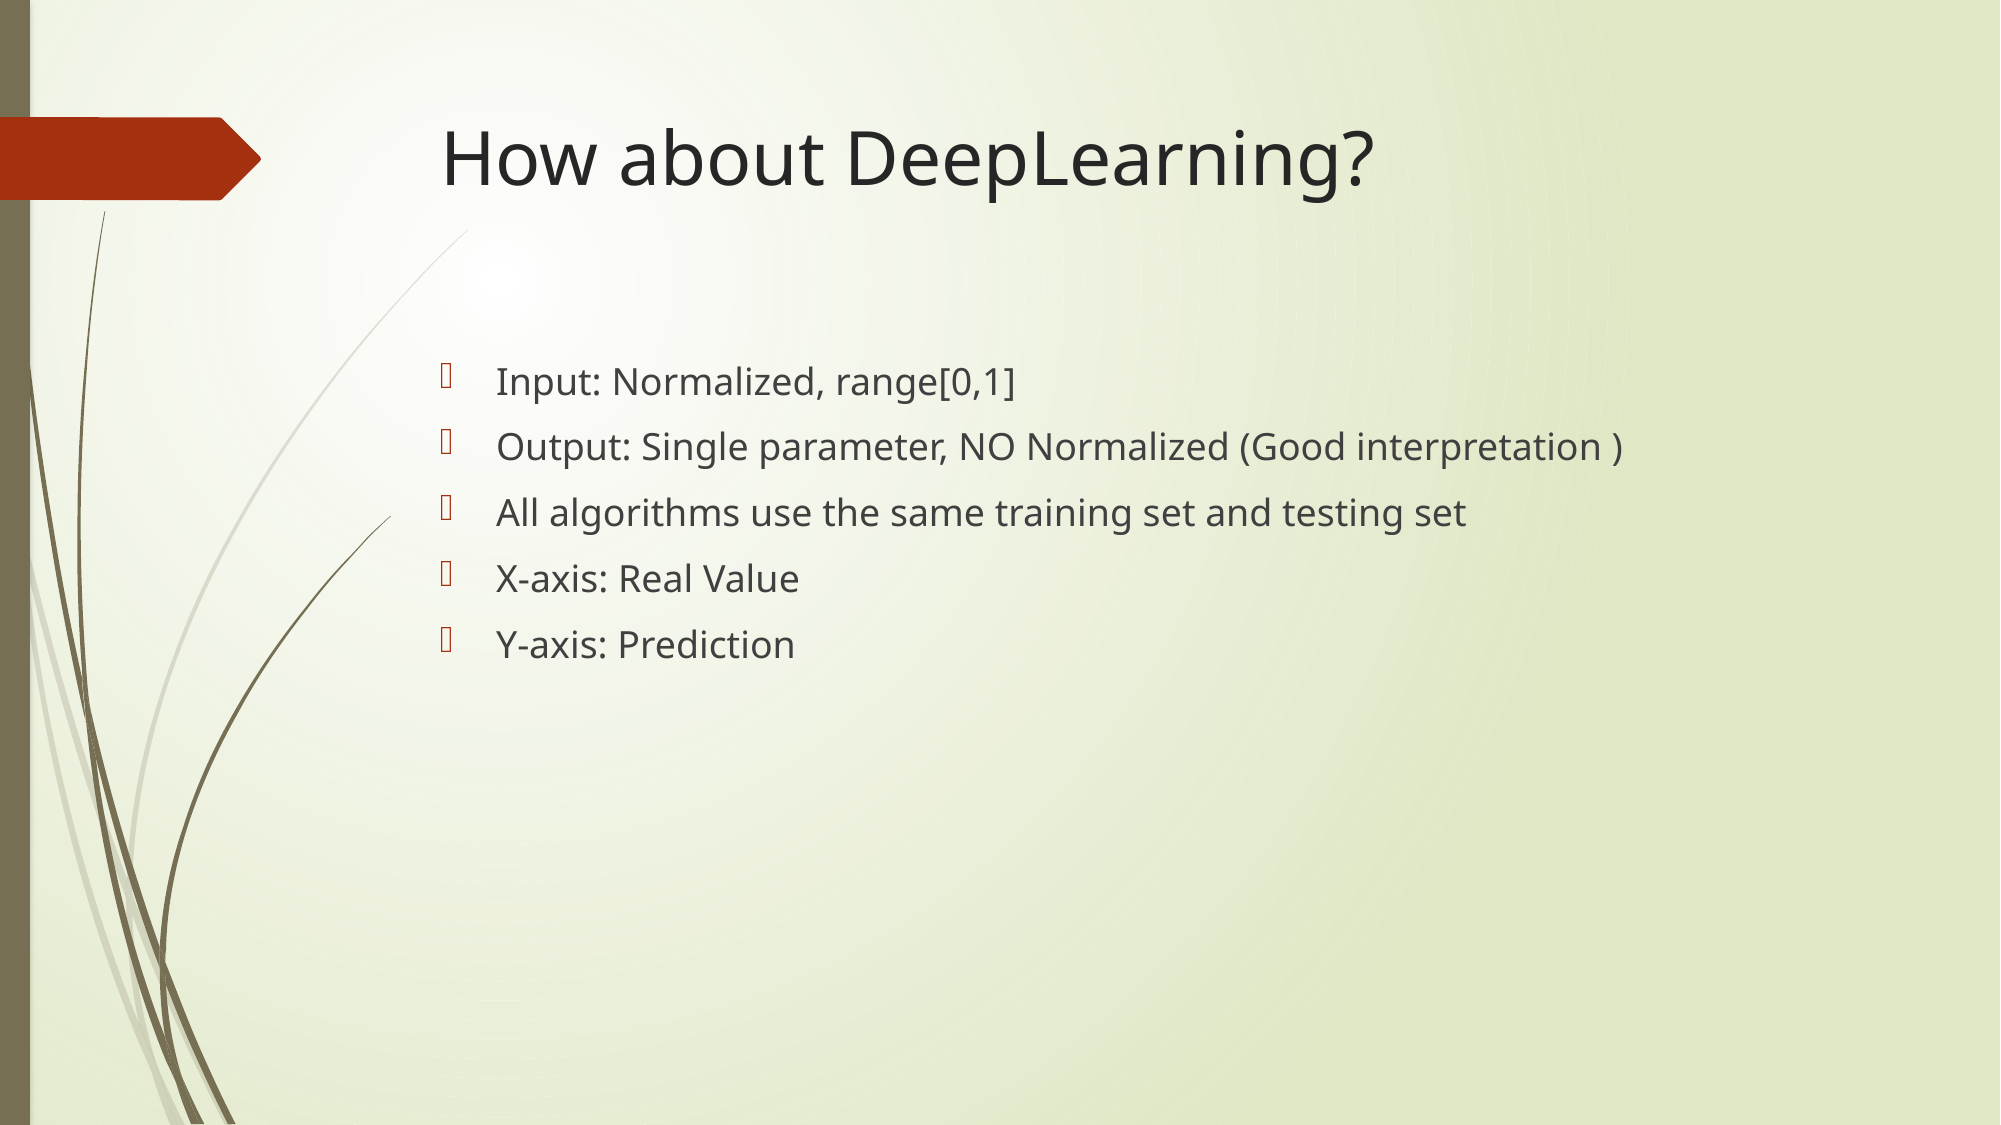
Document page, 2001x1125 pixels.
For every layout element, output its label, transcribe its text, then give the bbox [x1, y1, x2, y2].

list Input: Normalized, range[0,1] Output: Single parameter, NO Normalized (Good interpretation ) All algorithms use the same training set and testing set X-axis: Real Value Y-axis: Prediction [424, 350, 1888, 970]
title How about DeepLearning? [425, 102, 1888, 313]
